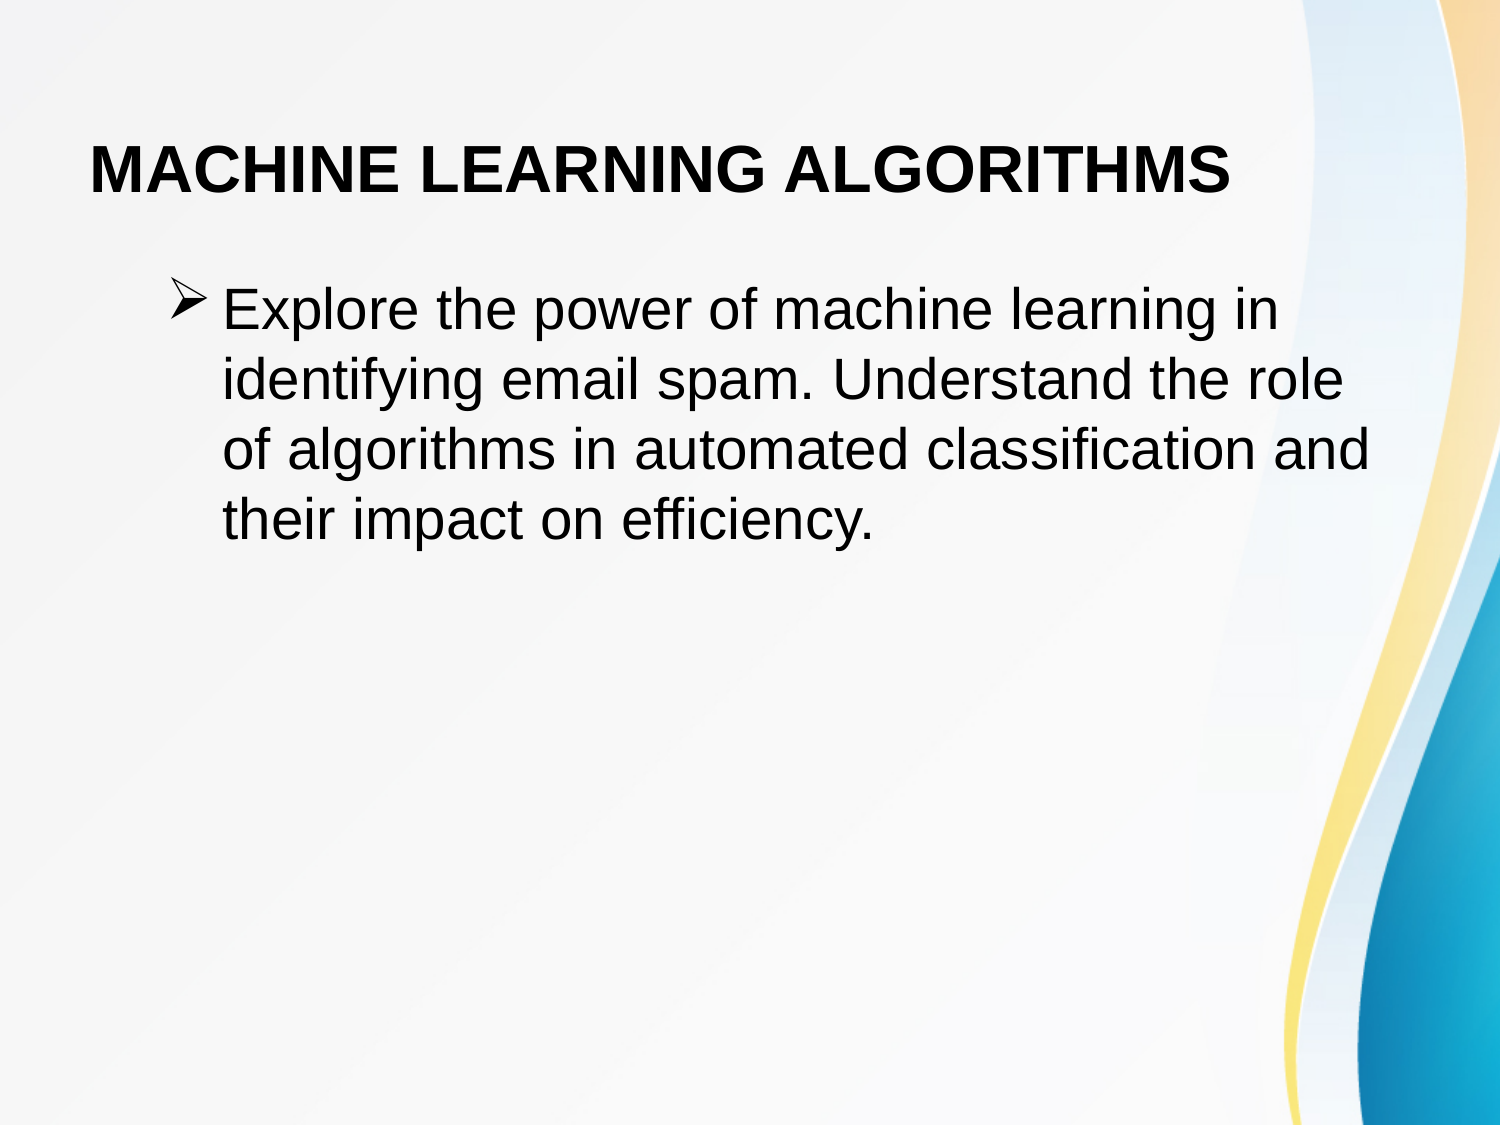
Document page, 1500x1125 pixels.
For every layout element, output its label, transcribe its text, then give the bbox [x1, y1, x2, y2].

title MACHINE LEARNING ALGORITHMS [74, 47, 1426, 284]
list Explore the power of machine learning in identifying email spam. Understand the role of algorithms in automated classification and their impact on efficiency. [151, 263, 1426, 752]
picture [0, 0, 1500, 1125]
